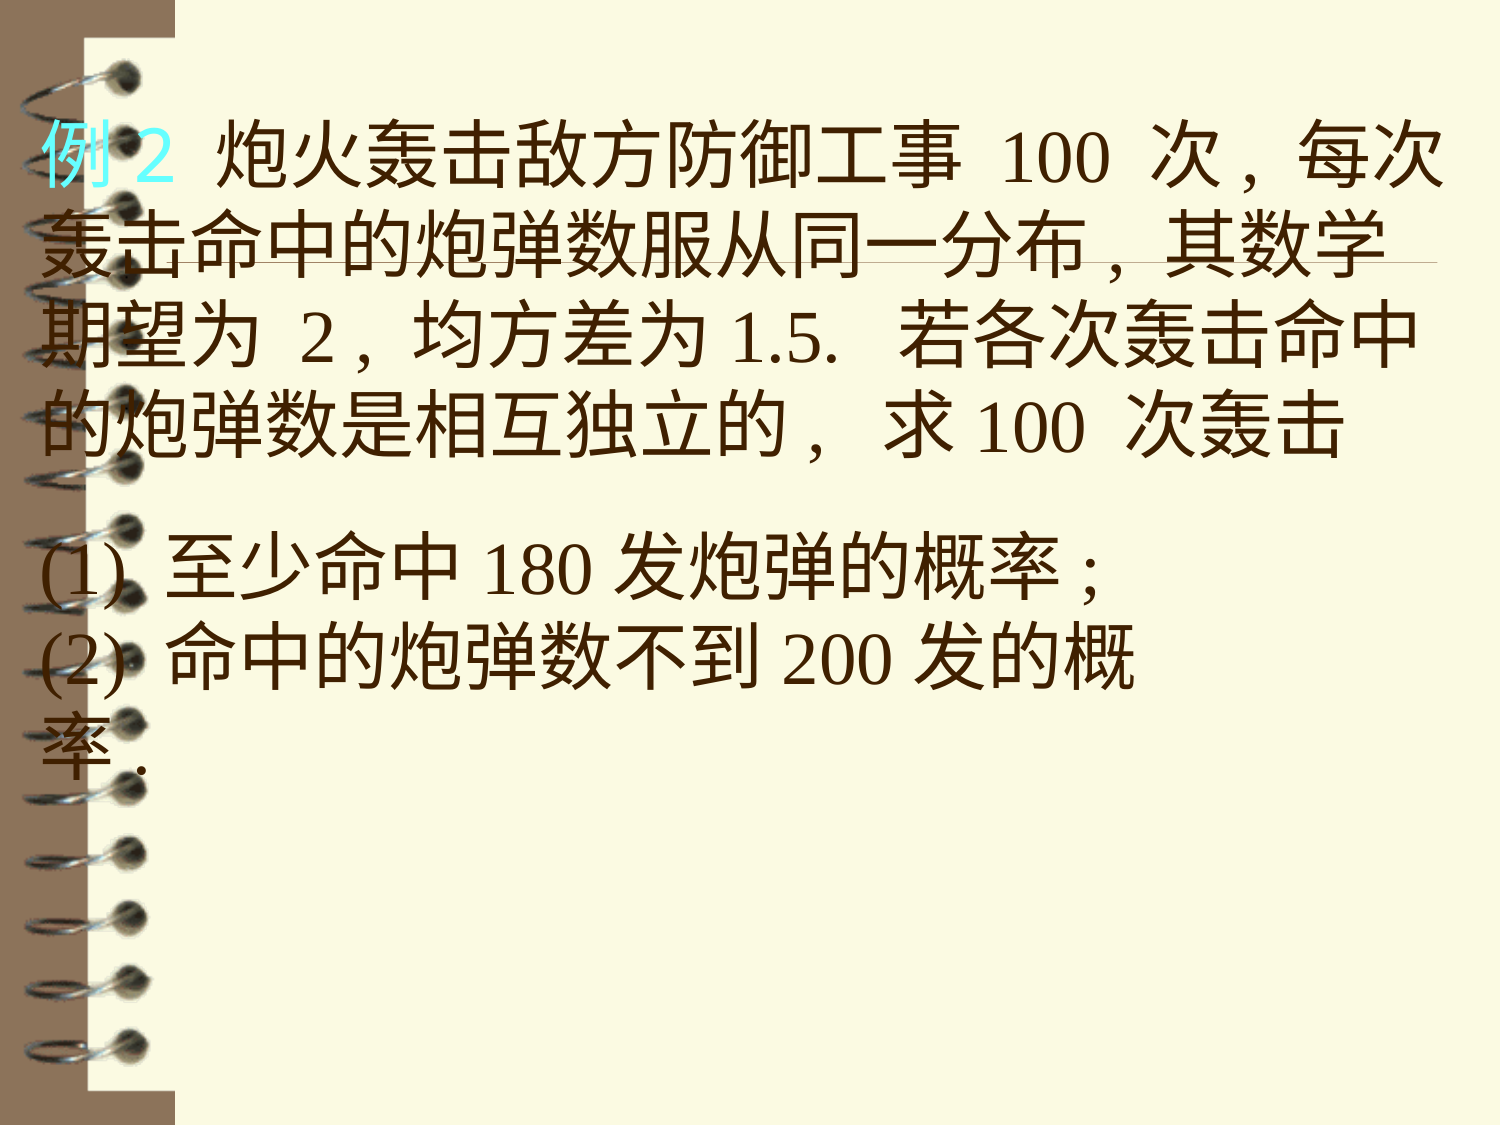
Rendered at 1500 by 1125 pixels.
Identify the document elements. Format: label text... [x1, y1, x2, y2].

text_box 例2 炮火轰击敌方防御工事 100 次, 每次 轰击命中的炮弹数服从同一分布, 其数学 期望为 2 , 均方差为1.5. 若各次轰击命中 的炮弹数是相互独立的, 求100 次轰击 [24, 99, 1463, 475]
picture [0, 0, 175, 1125]
text_box (1) 至少命中180发炮弹的概率; (2) 命中的炮弹数不到200发的概率. [24, 512, 1247, 798]
